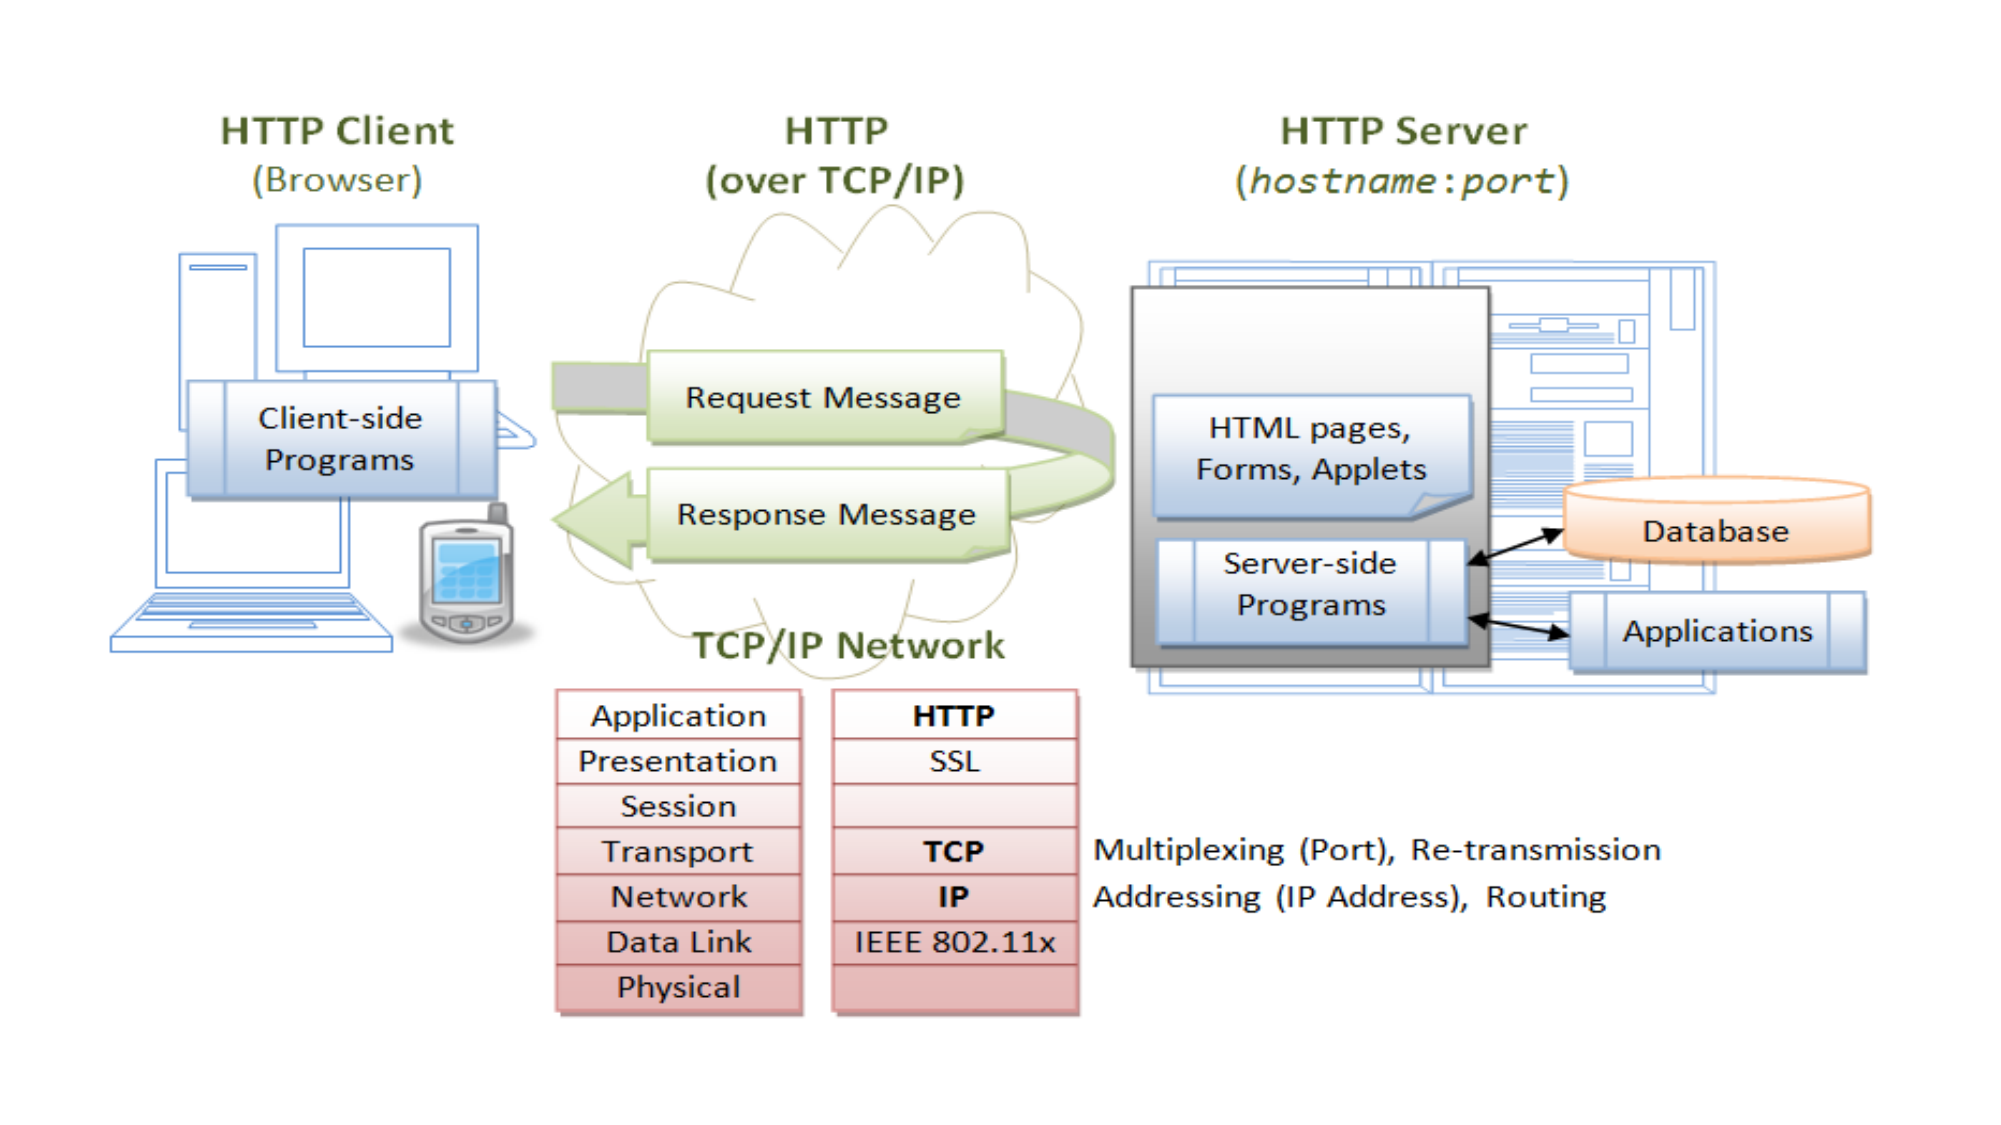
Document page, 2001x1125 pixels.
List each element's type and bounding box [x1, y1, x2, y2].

list [89, 73, 1900, 1045]
